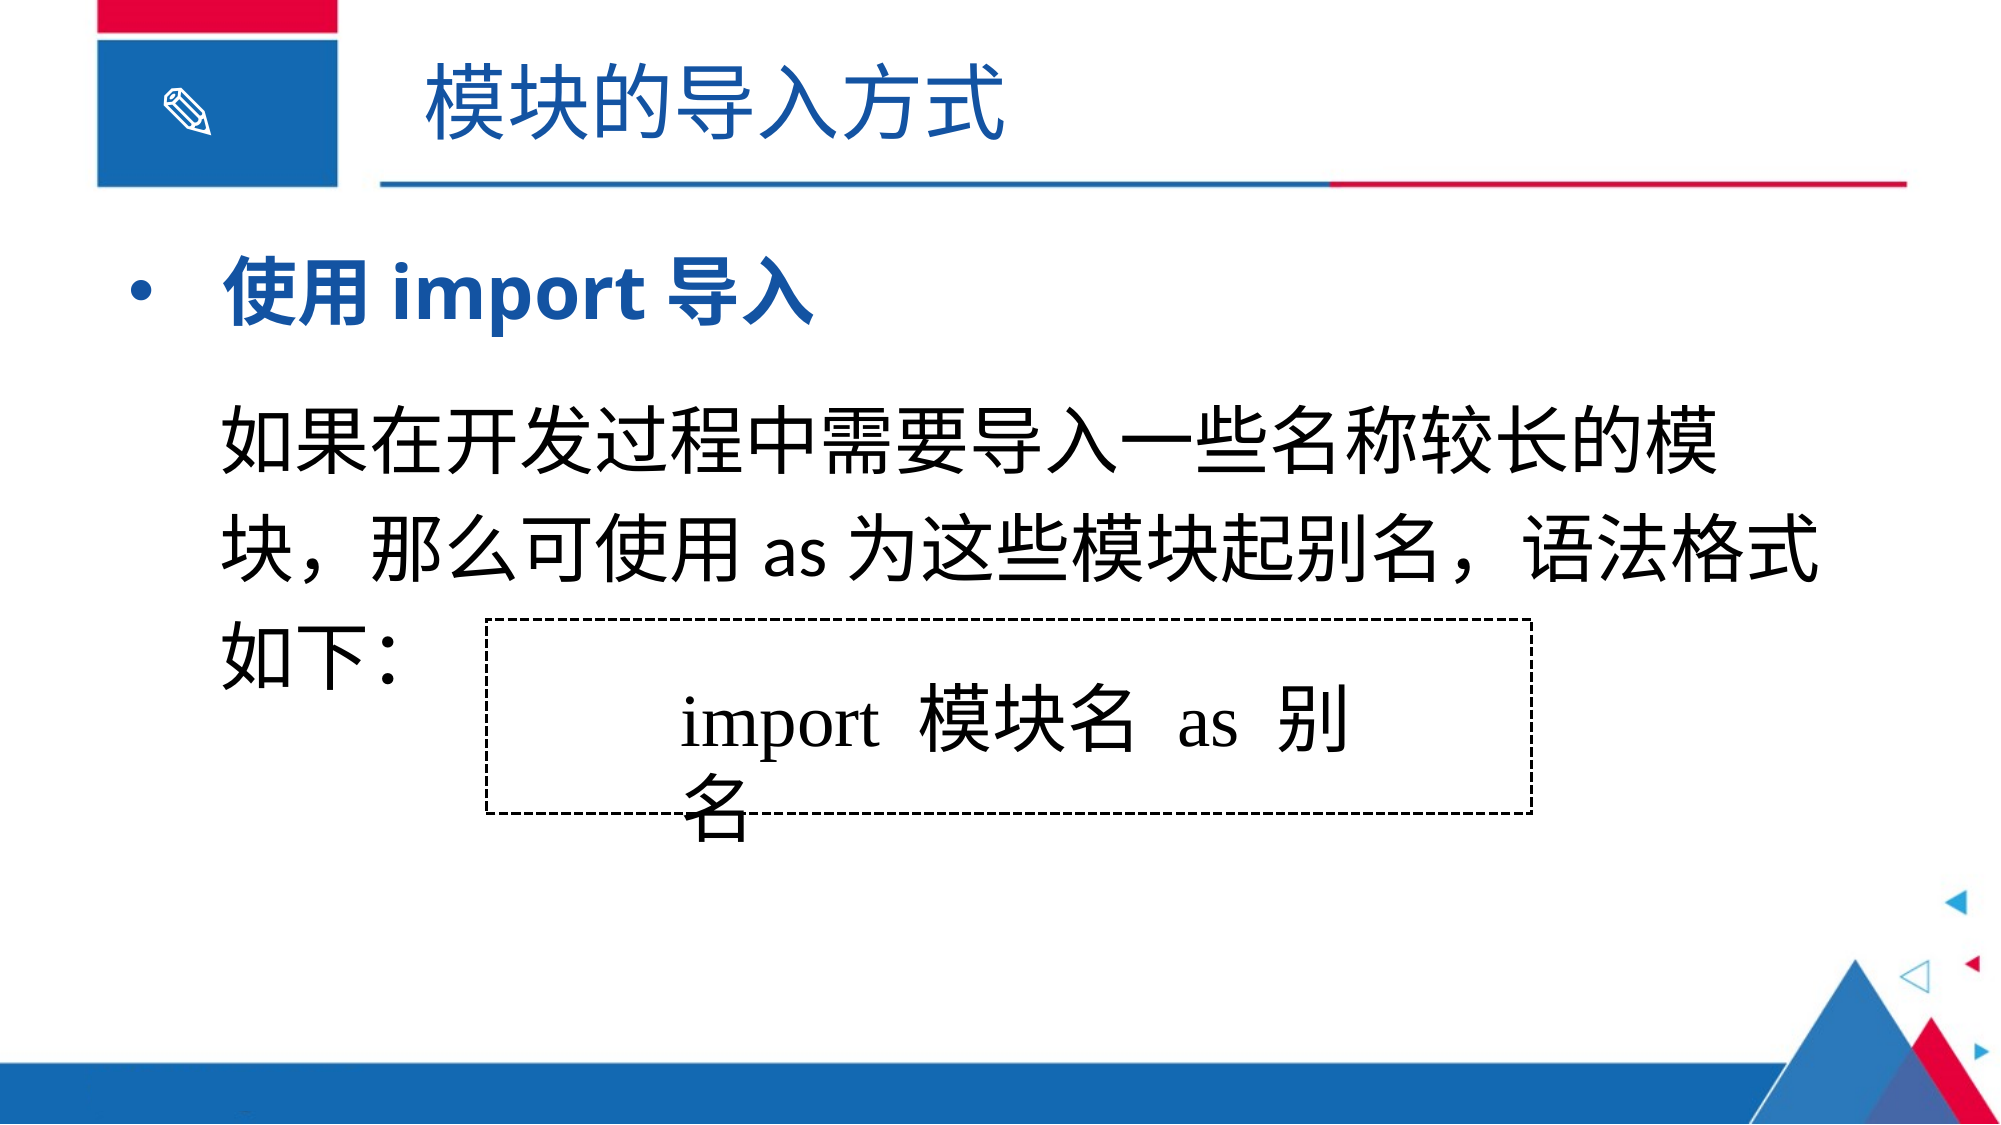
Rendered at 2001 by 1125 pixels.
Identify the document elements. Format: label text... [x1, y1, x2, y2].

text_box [486, 619, 1532, 814]
text_box 模块的导入方式 [409, 43, 1292, 158]
picture [0, 0, 2000, 1124]
text_box 使用import导入 [113, 237, 1313, 342]
text_box 如果在开发过程中需要导入一些名称较长的模块，那么可使用as为这些模块起别名，语法格式如下： [204, 367, 1855, 707]
